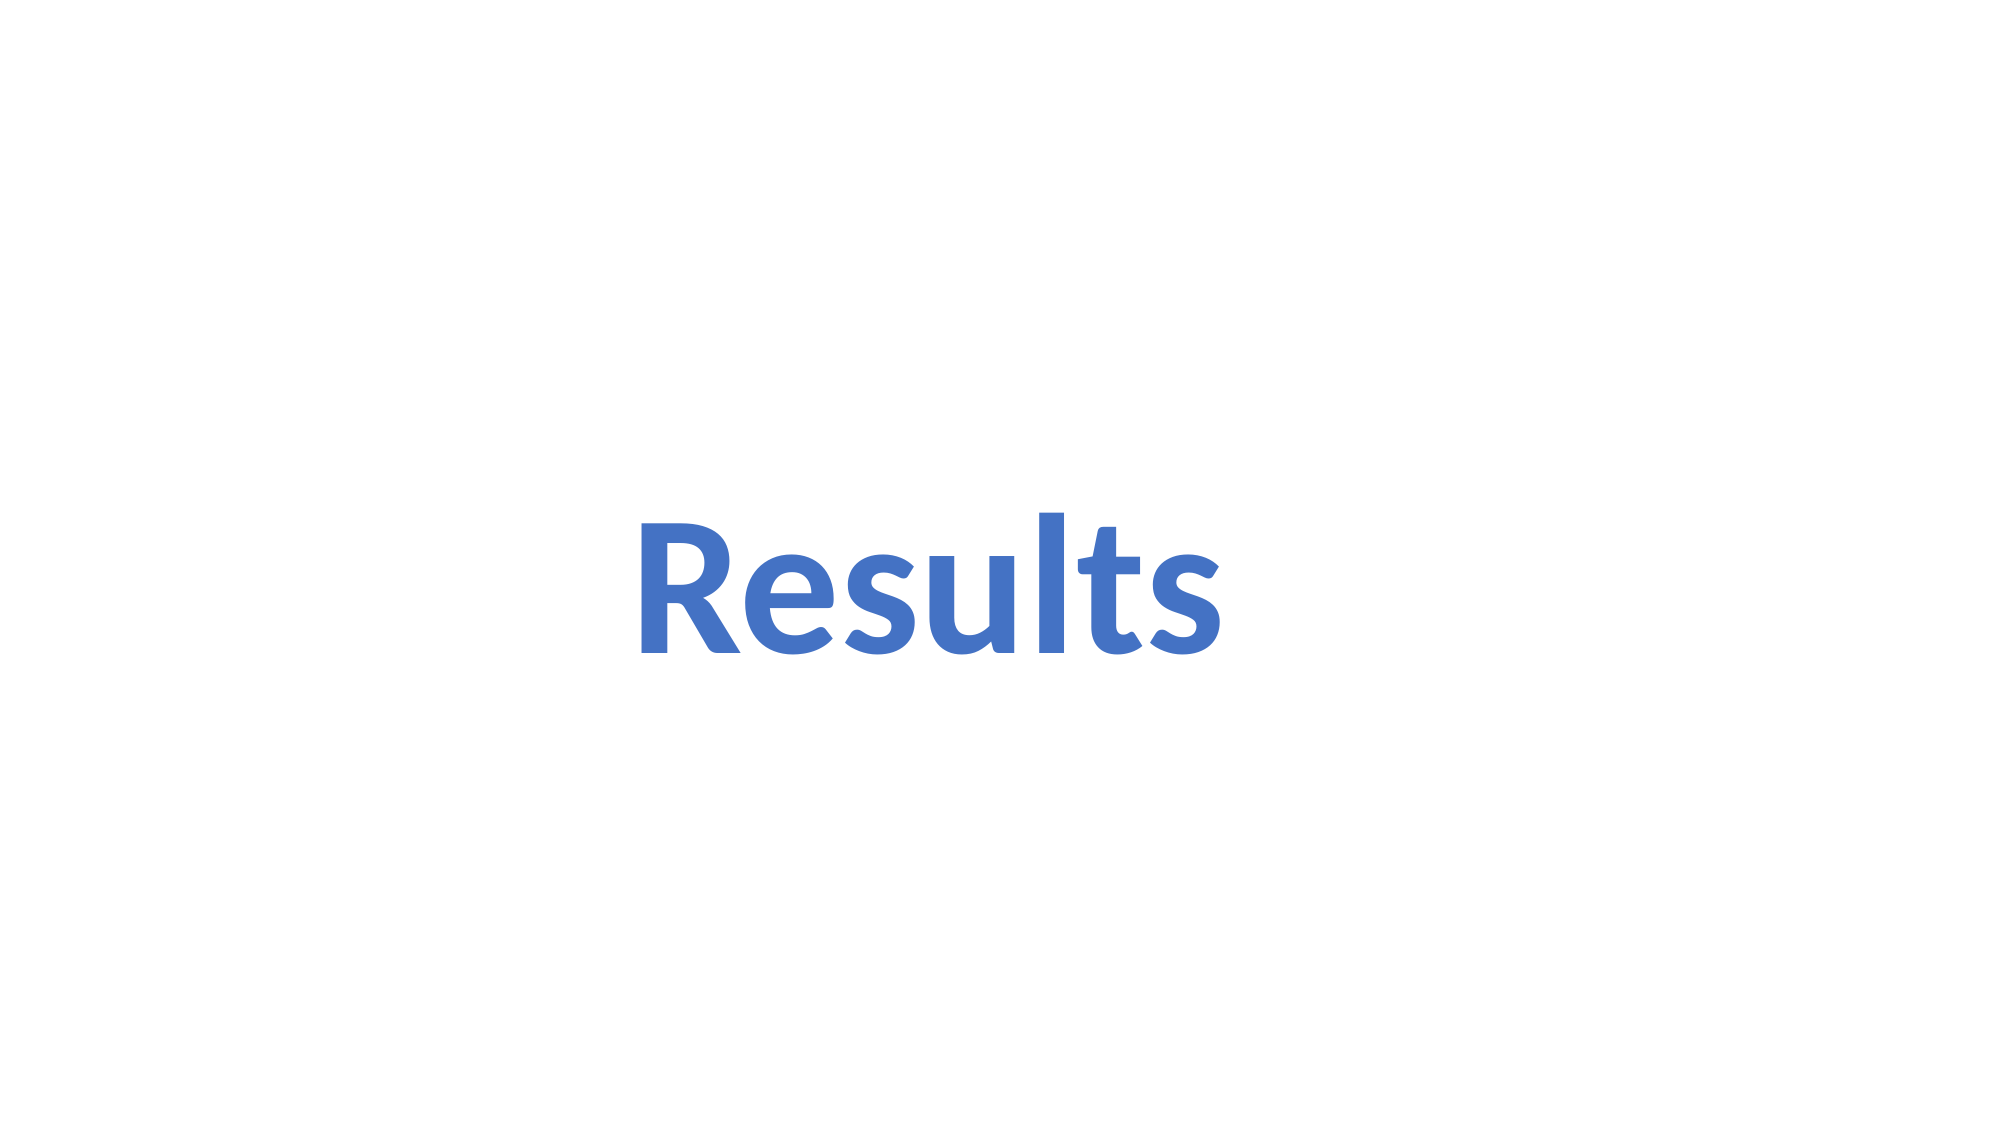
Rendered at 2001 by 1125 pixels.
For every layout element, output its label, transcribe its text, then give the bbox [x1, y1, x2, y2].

text_box Results [614, 445, 1241, 701]
